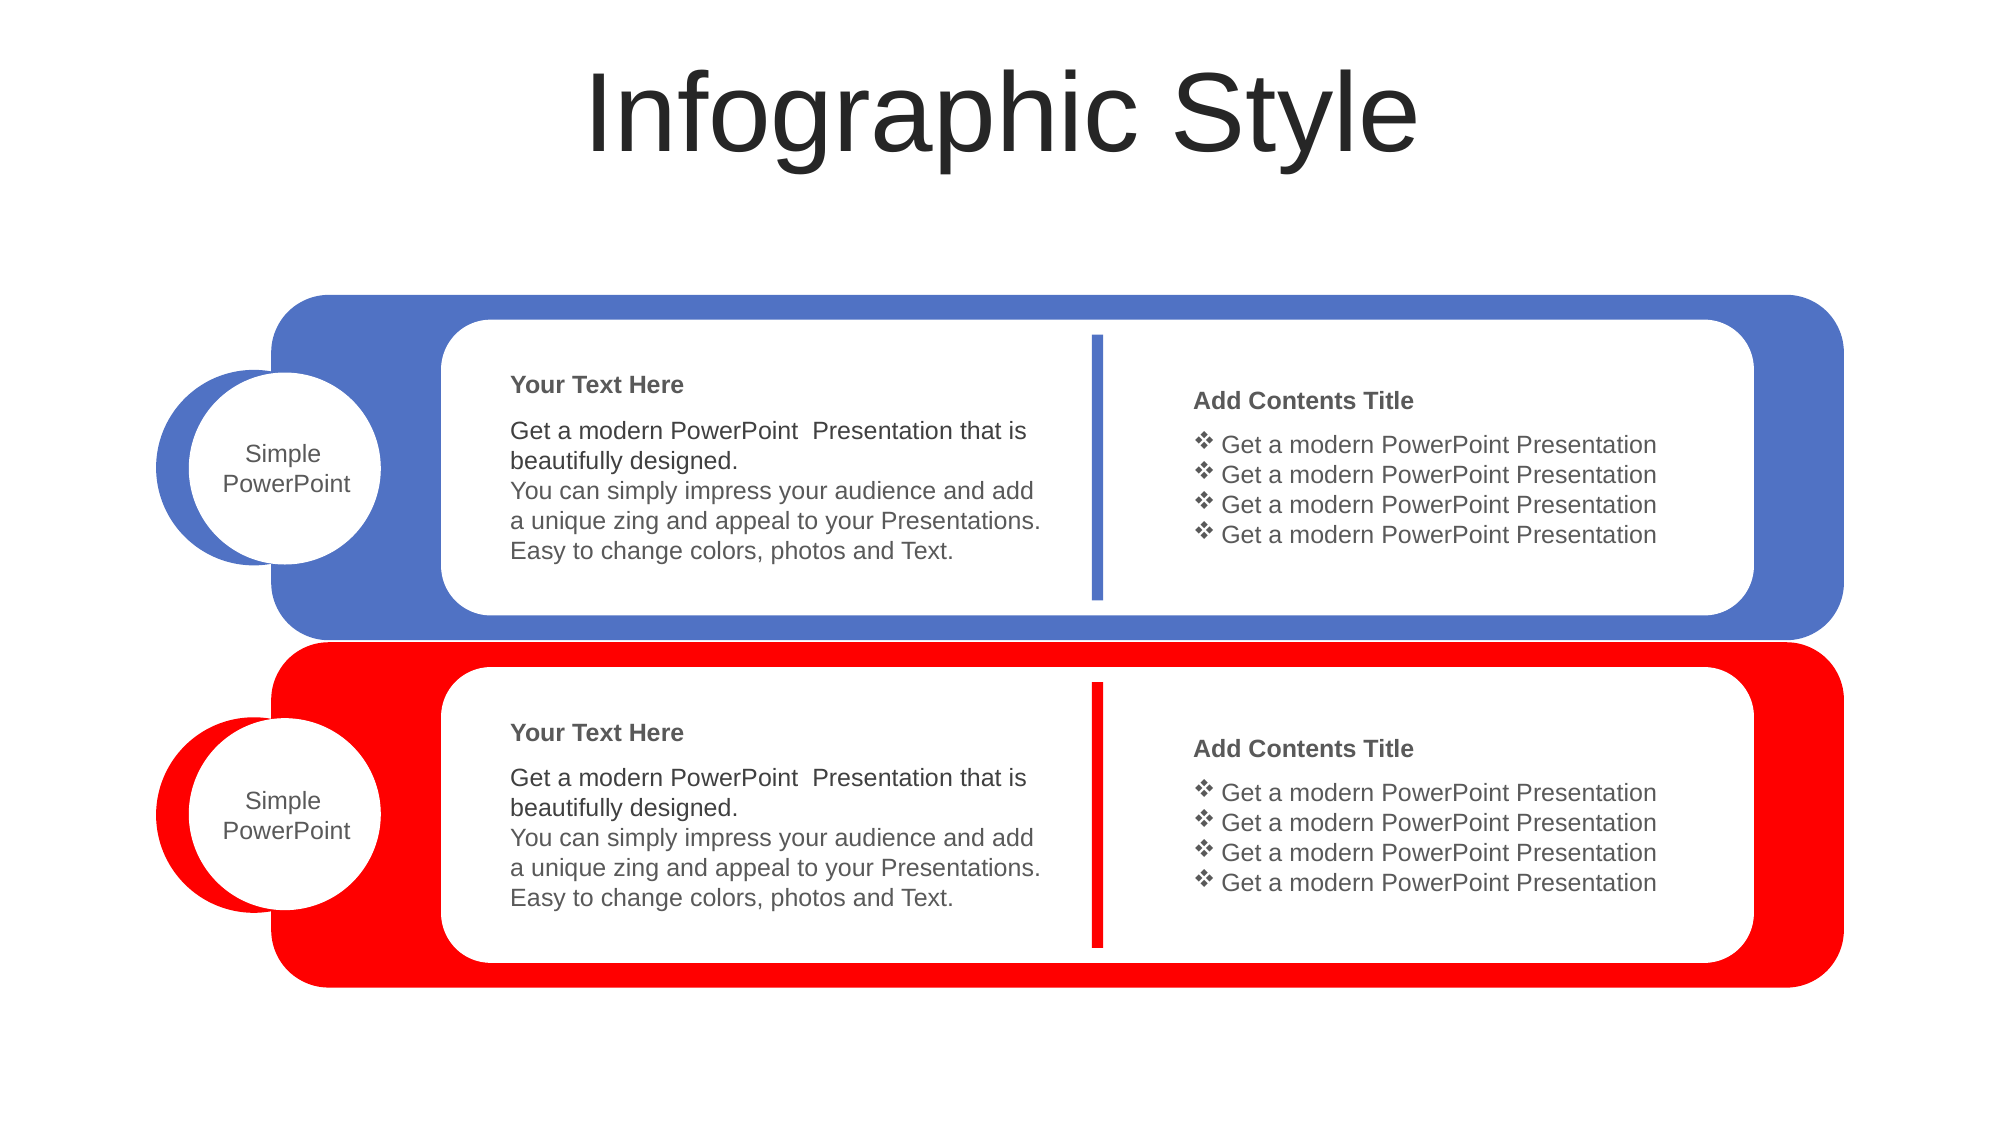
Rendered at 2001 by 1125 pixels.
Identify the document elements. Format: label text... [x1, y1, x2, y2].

text_box [270, 293, 1845, 641]
text_box [1091, 681, 1104, 949]
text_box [1178, 377, 1696, 558]
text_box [1178, 724, 1696, 906]
text_box [1091, 334, 1104, 601]
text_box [155, 369, 381, 566]
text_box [495, 361, 1063, 574]
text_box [155, 717, 381, 913]
list Infographic Style [53, 55, 1952, 175]
text_box [270, 641, 1845, 989]
text_box [440, 319, 1755, 616]
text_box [495, 708, 1063, 922]
text_box [440, 666, 1755, 964]
